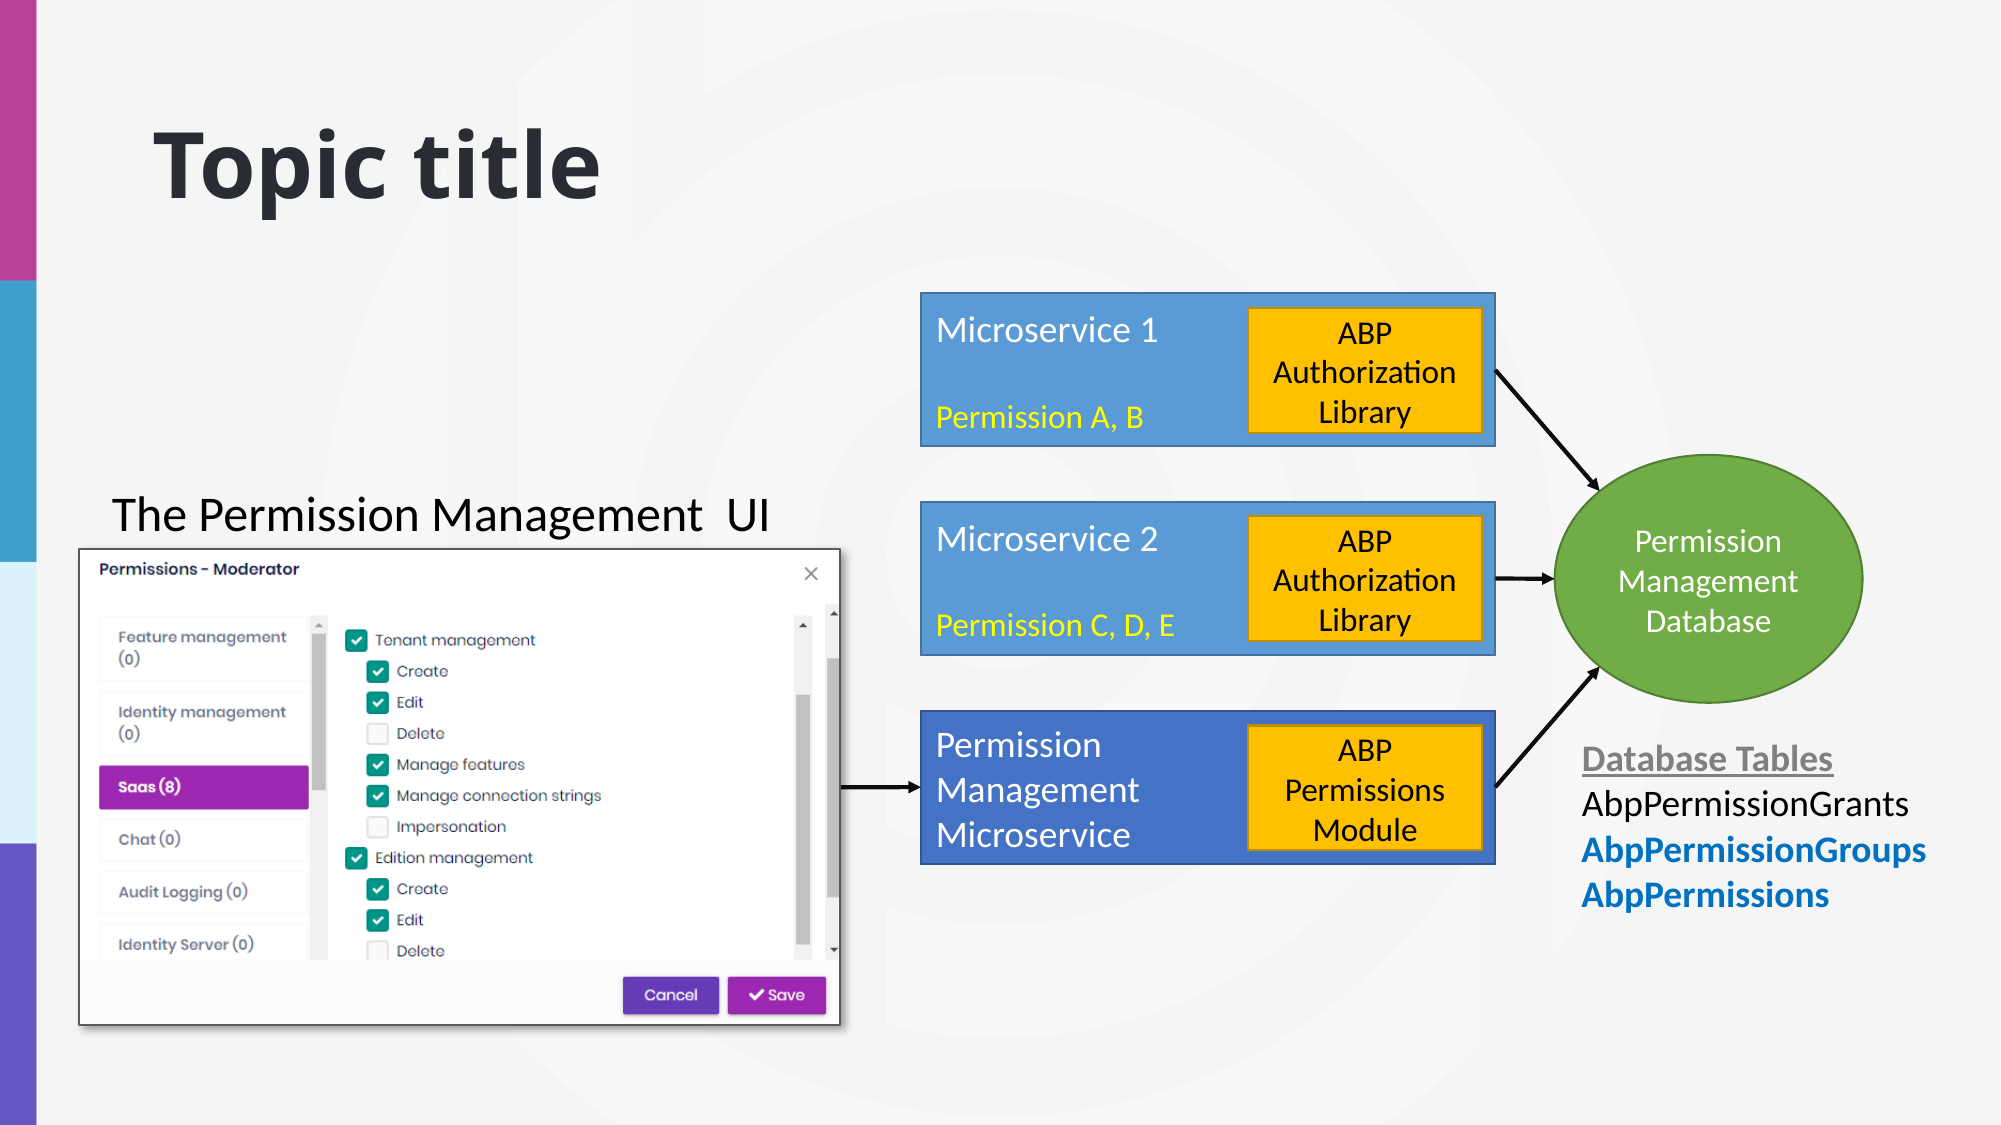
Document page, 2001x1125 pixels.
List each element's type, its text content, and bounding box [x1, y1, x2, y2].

text_box Microservice 2 Permission C, D, E [920, 501, 1496, 656]
text_box Database Tables AbpPermissionGrants [1567, 726, 1925, 817]
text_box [1495, 369, 1600, 492]
text_box ABP Authorization Library [1247, 515, 1483, 642]
title Topic title [137, 59, 1863, 278]
text_box Microservice 1 Permission A, B [920, 292, 1496, 447]
picture [0, 0, 2001, 1125]
text_box AbpPermissionGroups AbpPermissions [1566, 817, 1942, 922]
text_box ABP Authorization Library [1247, 307, 1483, 434]
text_box The Permission Management UI [97, 474, 787, 546]
text_box ABP Permissions Module [1247, 724, 1483, 851]
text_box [1495, 666, 1600, 788]
text_box Permission Management Microservice [920, 710, 1496, 865]
text_box Permission Management Database [1553, 453, 1864, 704]
